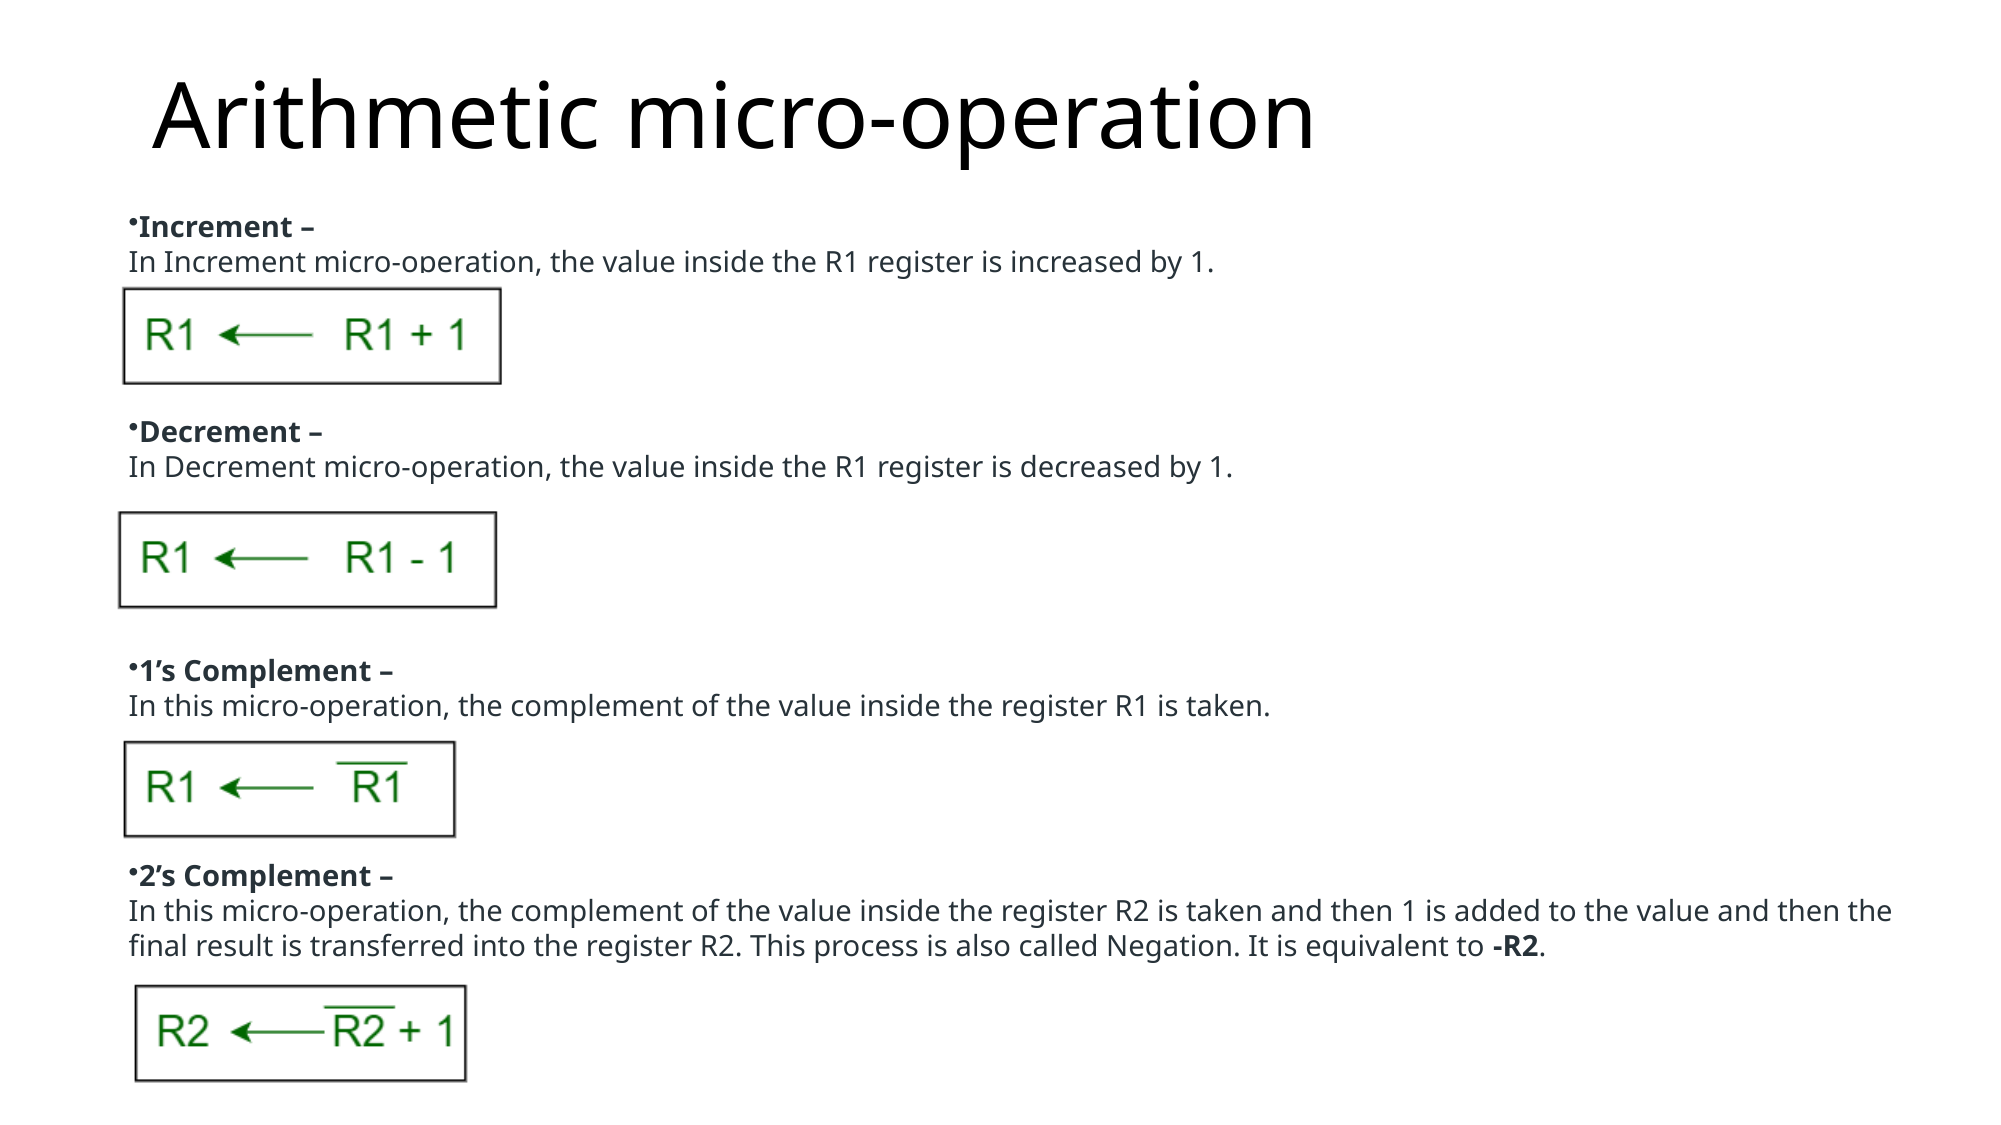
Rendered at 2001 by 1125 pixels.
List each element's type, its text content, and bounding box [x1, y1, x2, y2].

title Arithmetic micro-operation [137, 59, 1863, 179]
picture [124, 971, 477, 1097]
picture [113, 273, 513, 396]
text_box Increment – In Increment micro-operation, the value inside the R1 register is increased by 1. Decrement – In Decrement micro-operation, the value inside the R1 register is decreased by 1. 1’s Complement – In this micro-operation, the complement of the value inside the register R1 is taken. 2’s Complement – In this micro-operation, the complement of the value inside the register R2 is taken and then 1 is added to the value and then the final result is transferred into the register R2. This process is also called Negation. It is equivalent to -R2. [113, 200, 1962, 1125]
picture [113, 724, 466, 851]
picture [104, 499, 513, 626]
